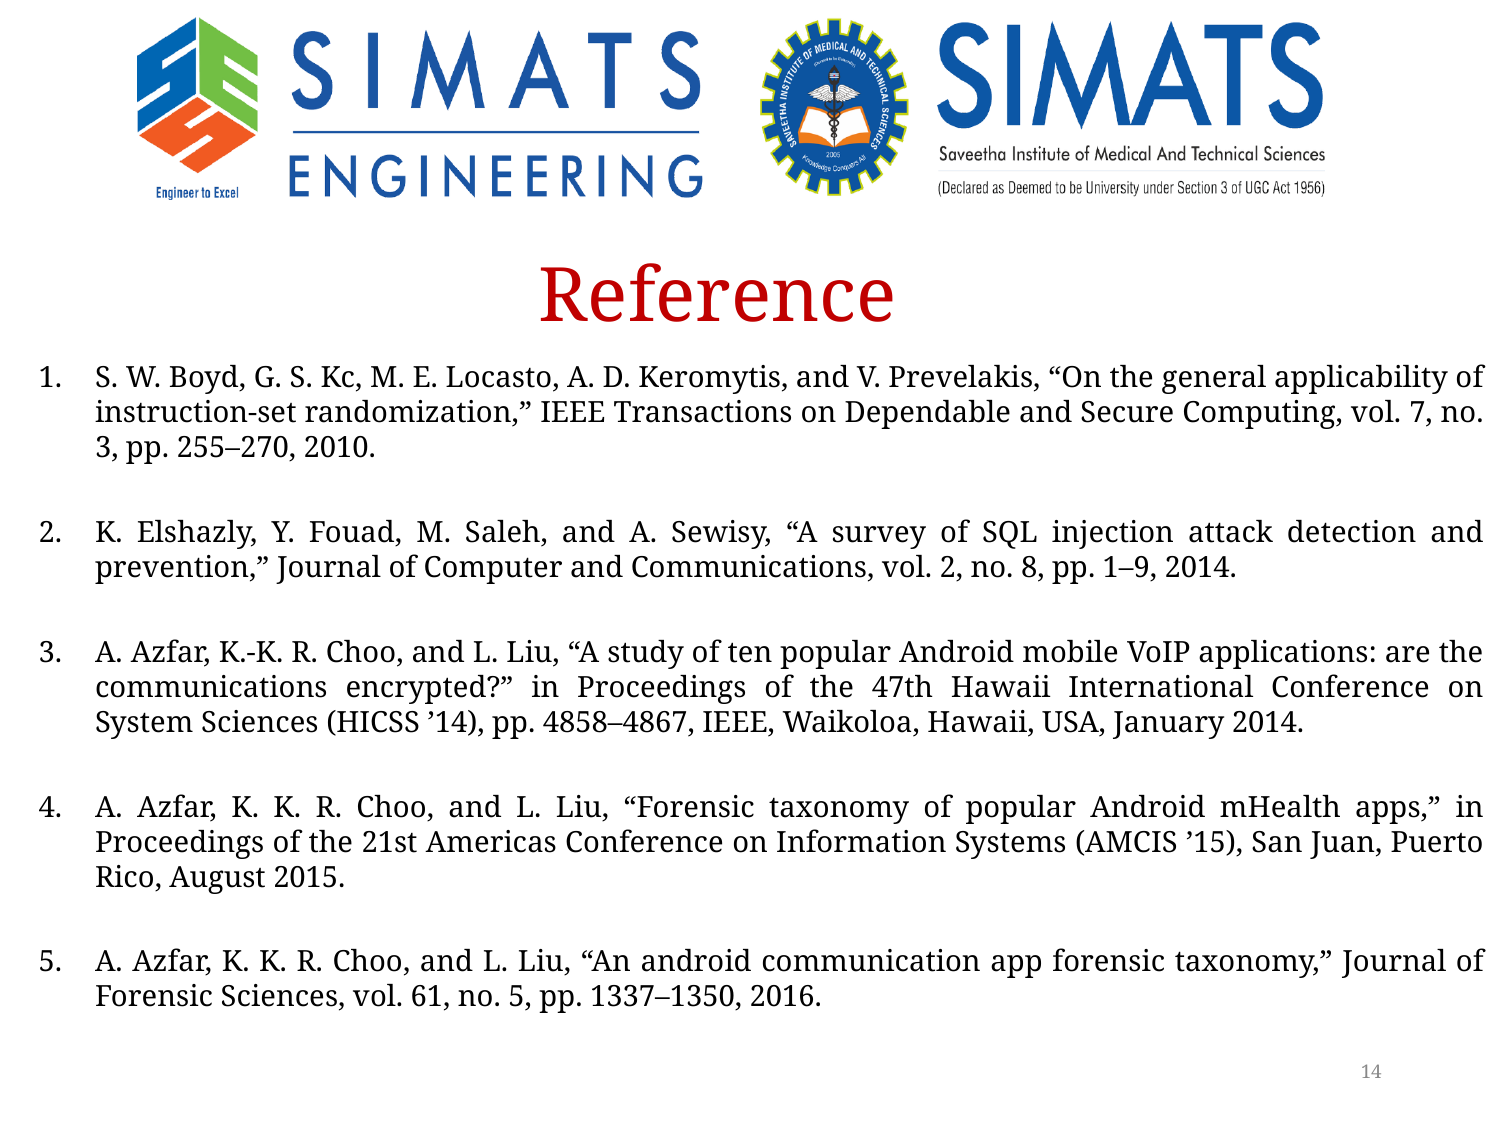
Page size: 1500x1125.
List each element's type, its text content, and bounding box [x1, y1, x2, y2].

title Reference [112, 232, 1343, 350]
picture [137, 17, 1326, 201]
text_box S. W. Boyd, G. S. Kc, M. E. Locasto, A. D. Keromytis, and V. Prevelakis, “On the general applicability of instruction-set randomization,” IEEE Transactions on Dependable and Secure Computing, vol. 7, no. 3, pp. 255–270, 2010. K. Elshazly, Y. Fouad, M. Saleh, and A. Sewisy, “A survey of SQL injection attack detection and prevention,” Journal of Computer and Communications, vol. 2, no. 8, pp. 1–9, 2014. A. Azfar, K.-K. R. Choo, and L. Liu, “A study of ten popular Android mobile VoIP applications: are the communications encrypted?” in Proceedings of the 47th Hawaii International Conference on System Sciences (HICSS ’14), pp. 4858–4867, IEEE, Waikoloa, Hawaii, USA, January 2014. A. Azfar, K. K. R. Choo, and L. Liu, “Forensic taxonomy of popular Android mHealth apps,” in Proceedings of the 21st Americas Conference on Information Systems (AMCIS ’15), San Juan, Puerto Rico, August 2015. A. Azfar, K. K. R. Choo, and L. Liu, “An android communication app forensic taxonomy,” Journal of Forensic Sciences, vol. 61, no. 5, pp. 1337–1350, 2016. [23, 350, 1500, 1125]
